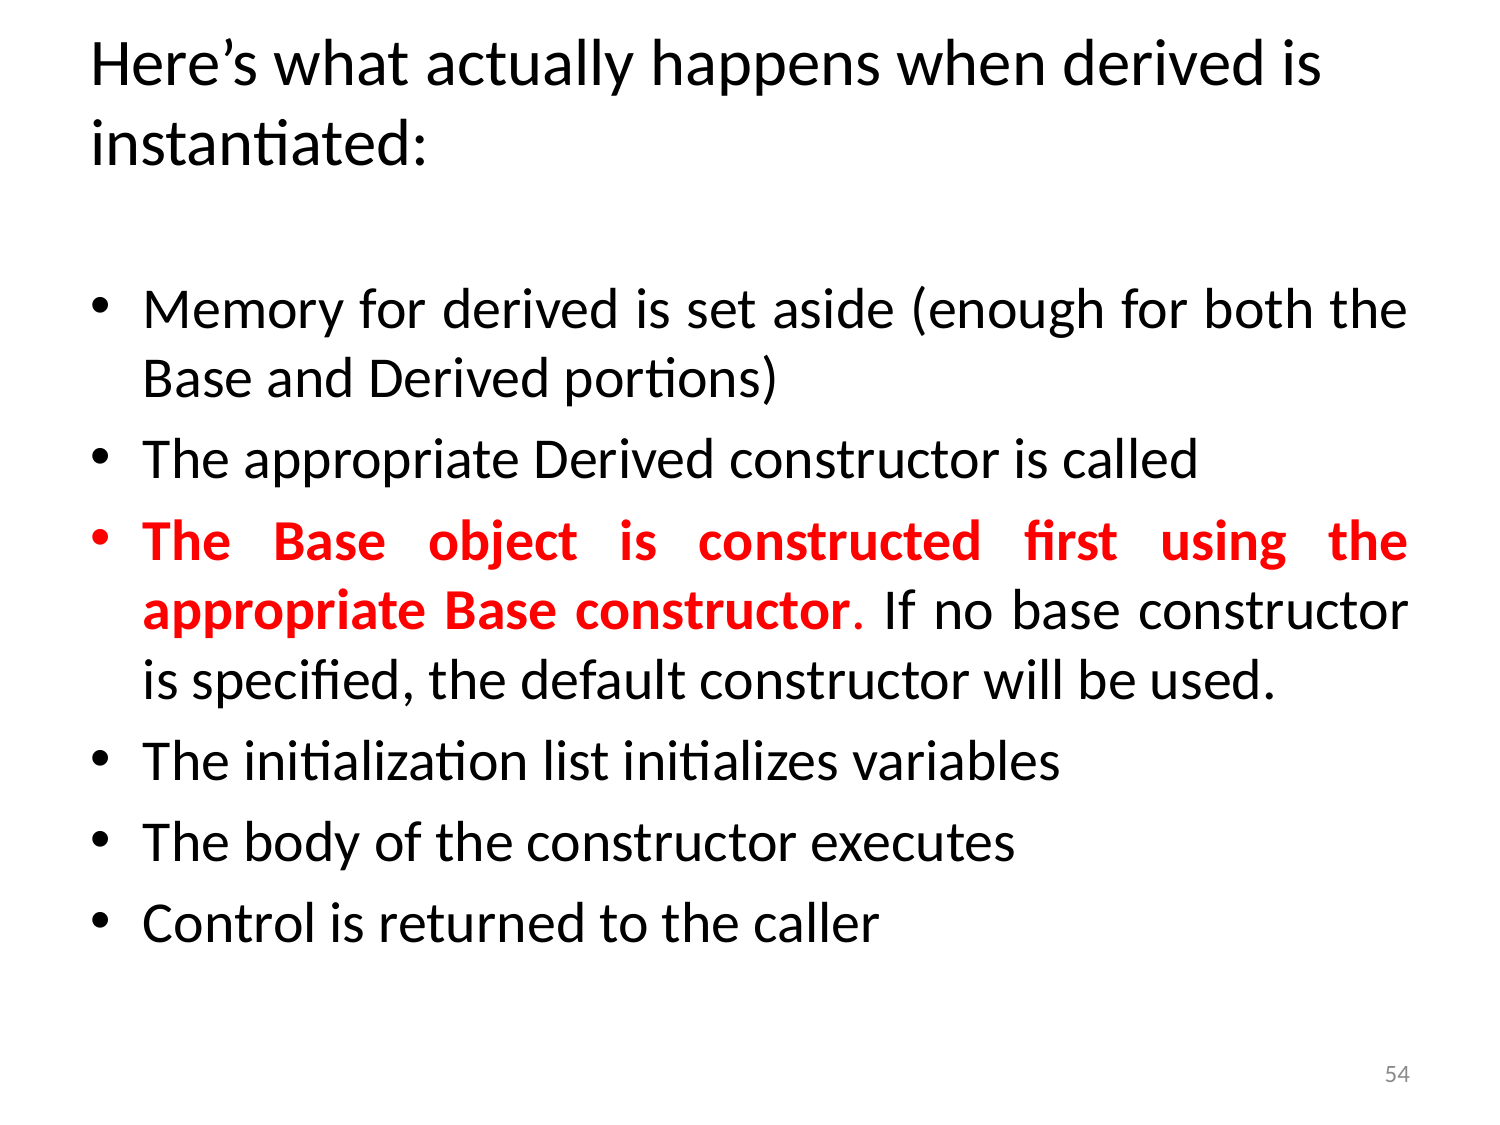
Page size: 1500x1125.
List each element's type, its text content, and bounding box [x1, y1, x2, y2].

slide_number 54 [1074, 1042, 1425, 1103]
title Here’s what actually happens when derived is instantiated: [75, 45, 1425, 233]
list Memory for derived is set aside (enough for both the Base and Derived portions) The appropriate Derived constructor is called The Base object is constructed first using the appropriate Base constructor. If no base constructor is specified, the default constructor will be used. The initialization list initializes variables The body of the constructor executes Control is returned to the caller [75, 262, 1425, 1005]
